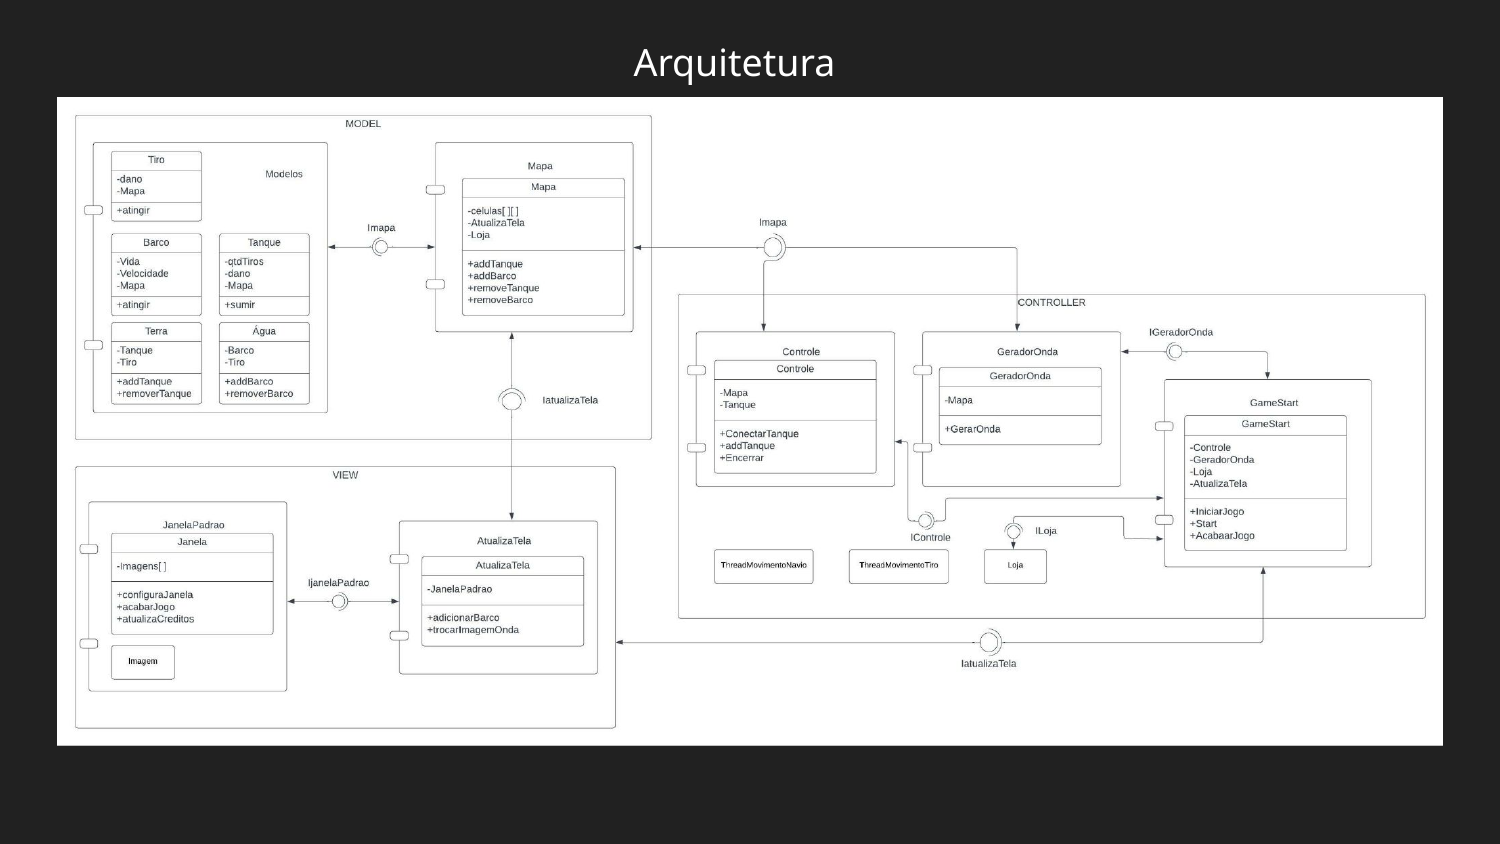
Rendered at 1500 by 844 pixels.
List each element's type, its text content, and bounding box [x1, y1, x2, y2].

picture [57, 97, 1443, 746]
text_box Arquitetura [618, 23, 882, 96]
